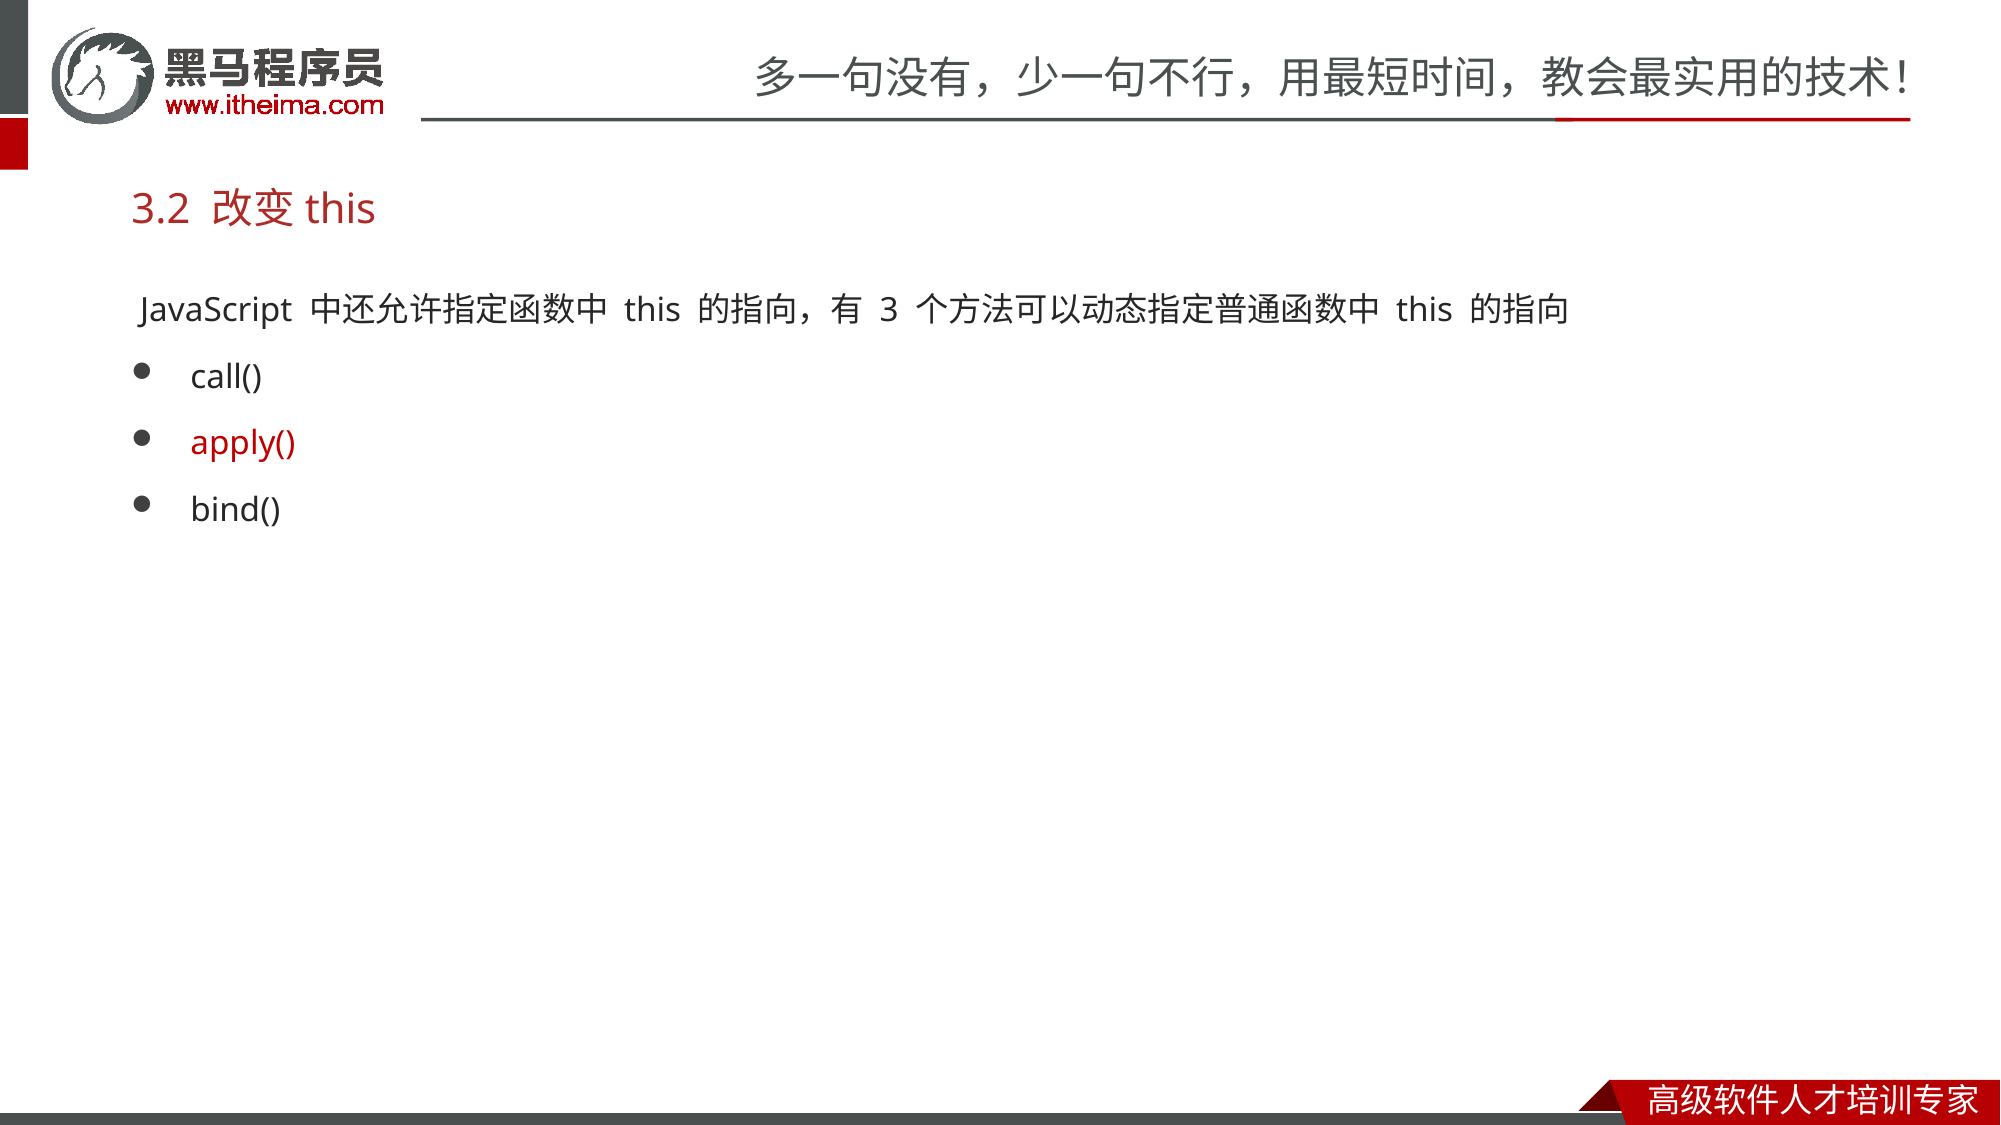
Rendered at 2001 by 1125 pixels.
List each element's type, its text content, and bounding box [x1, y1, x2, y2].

list JavaScript 中还允许指定函数中 this 的指向，有 3 个方法可以动态指定普通函数中 this 的指向 call() apply() bind() [116, 261, 1876, 1106]
title 3.2 改变this [116, 164, 1880, 250]
picture [50, 26, 384, 125]
